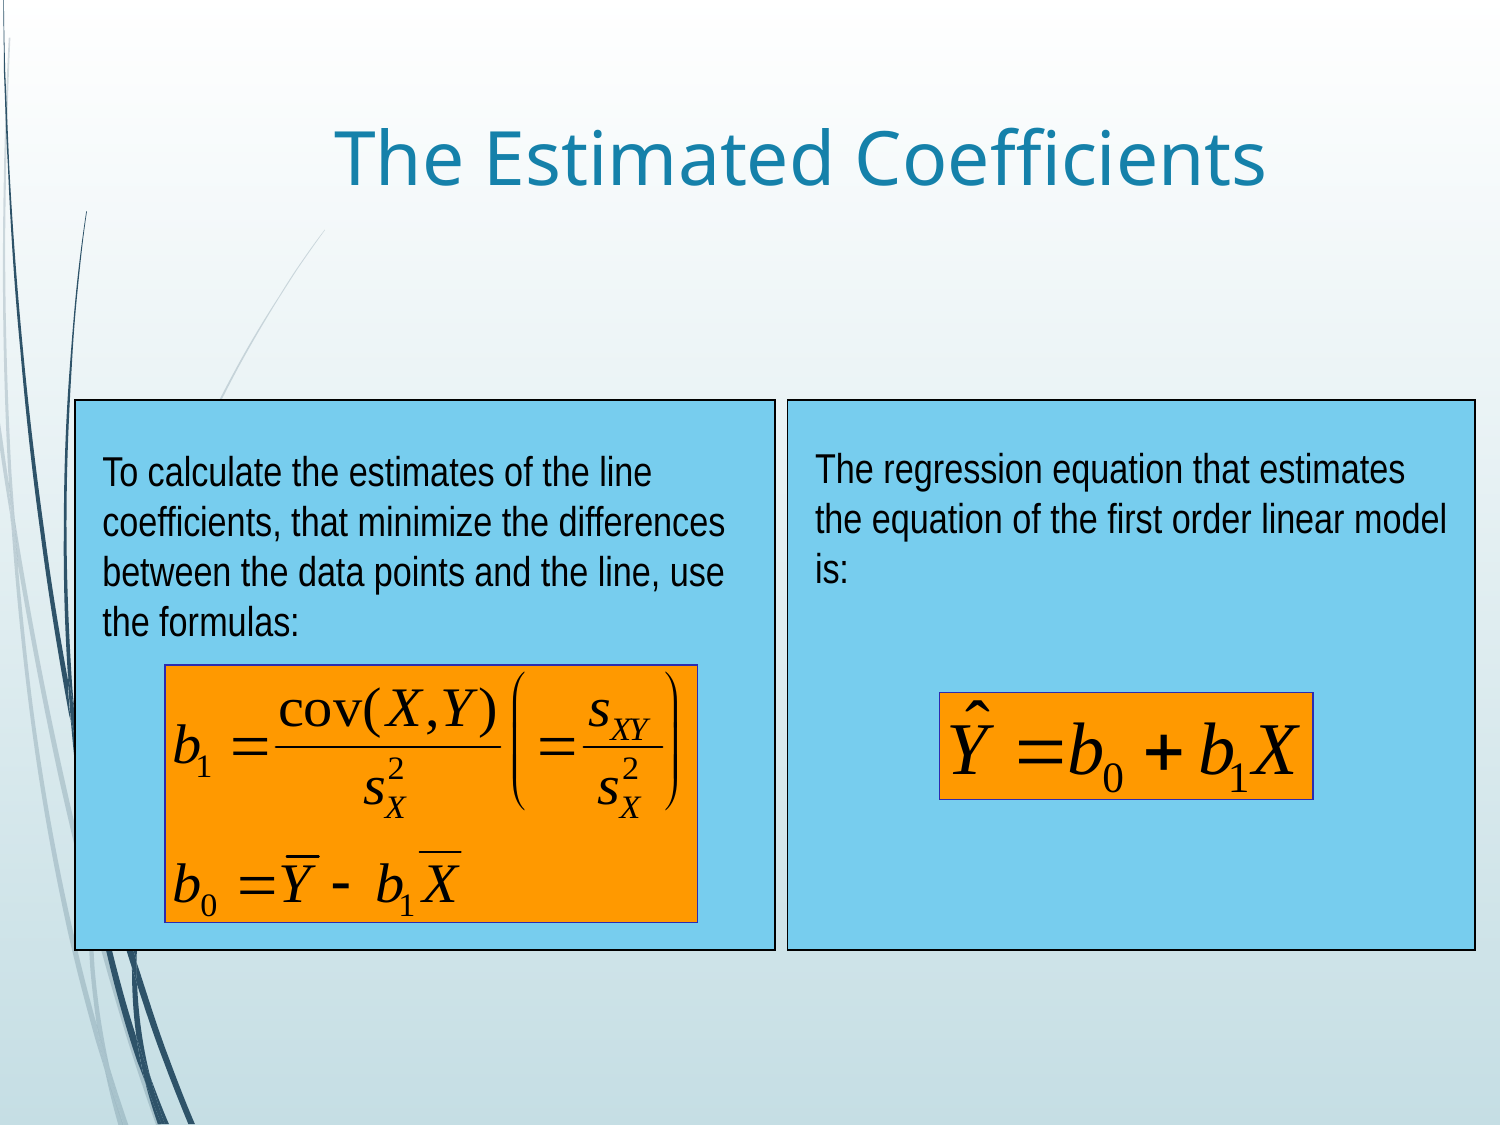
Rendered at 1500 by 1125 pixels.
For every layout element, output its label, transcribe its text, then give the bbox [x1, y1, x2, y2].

text_box [787, 399, 1475, 950]
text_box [940, 693, 1313, 800]
title The Estimated Coefficients [319, 102, 1400, 313]
text_box [75, 399, 775, 950]
text_box To calculate the estimates of the line coefficients, that minimize the differences between the data points and the line, use the formulas: [87, 437, 763, 653]
text_box The regression equation that estimates the equation of the first order linear model is: [800, 434, 1463, 600]
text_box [165, 665, 698, 923]
